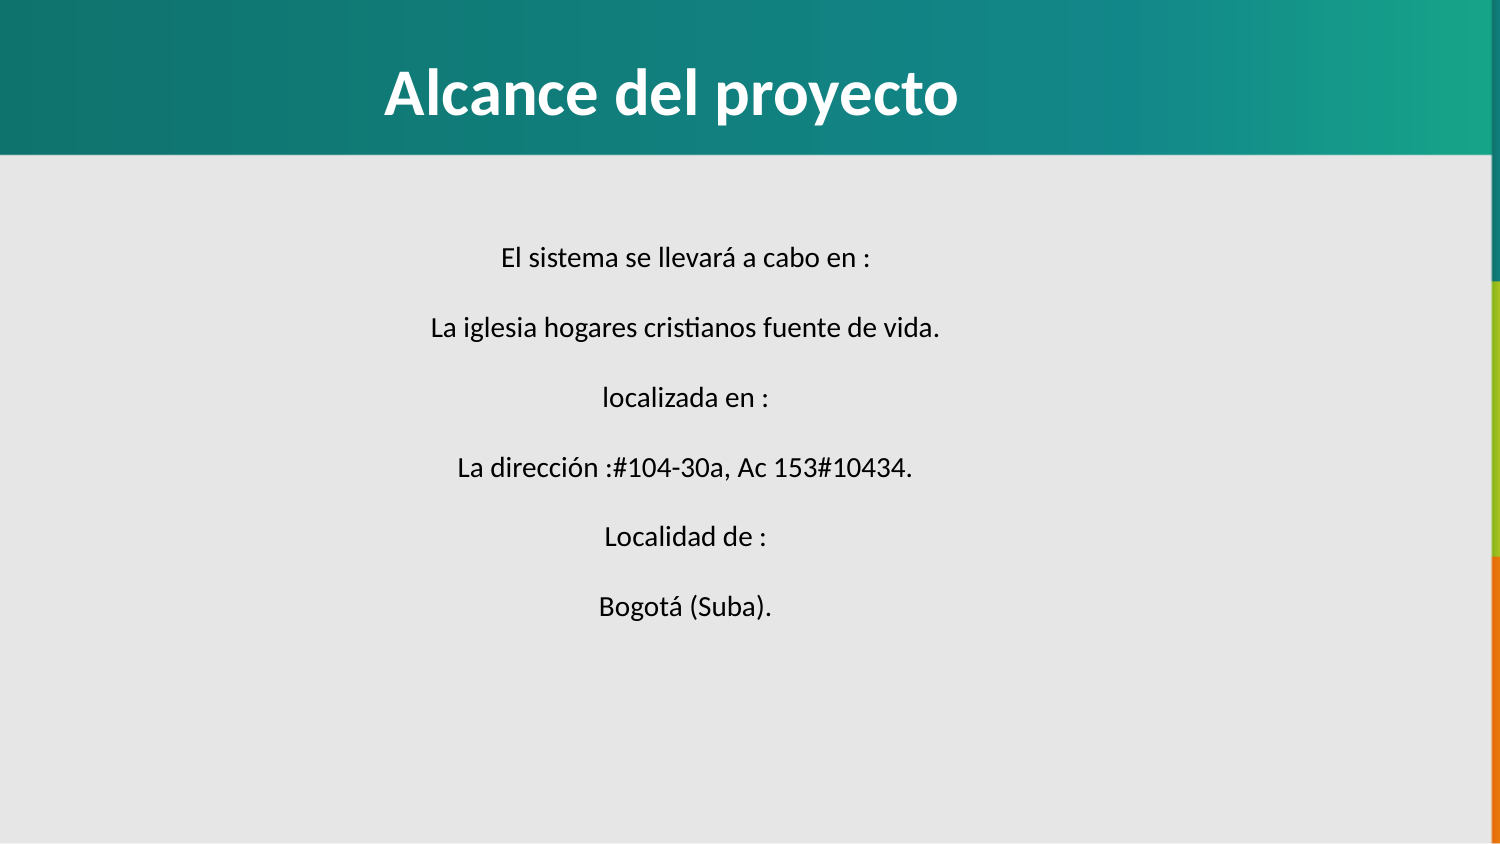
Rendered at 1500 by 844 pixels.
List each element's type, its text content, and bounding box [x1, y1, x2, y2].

text_box Alcance del proyecto [370, 41, 1002, 171]
text_box El sistema se llevará a cabo en : La iglesia hogares cristianos fuente de vida. localizada en : La dirección :#104-30a, Ac 153#10434. Localidad de : Bogotá (Suba). [0, 230, 1445, 631]
picture [0, 0, 1500, 844]
